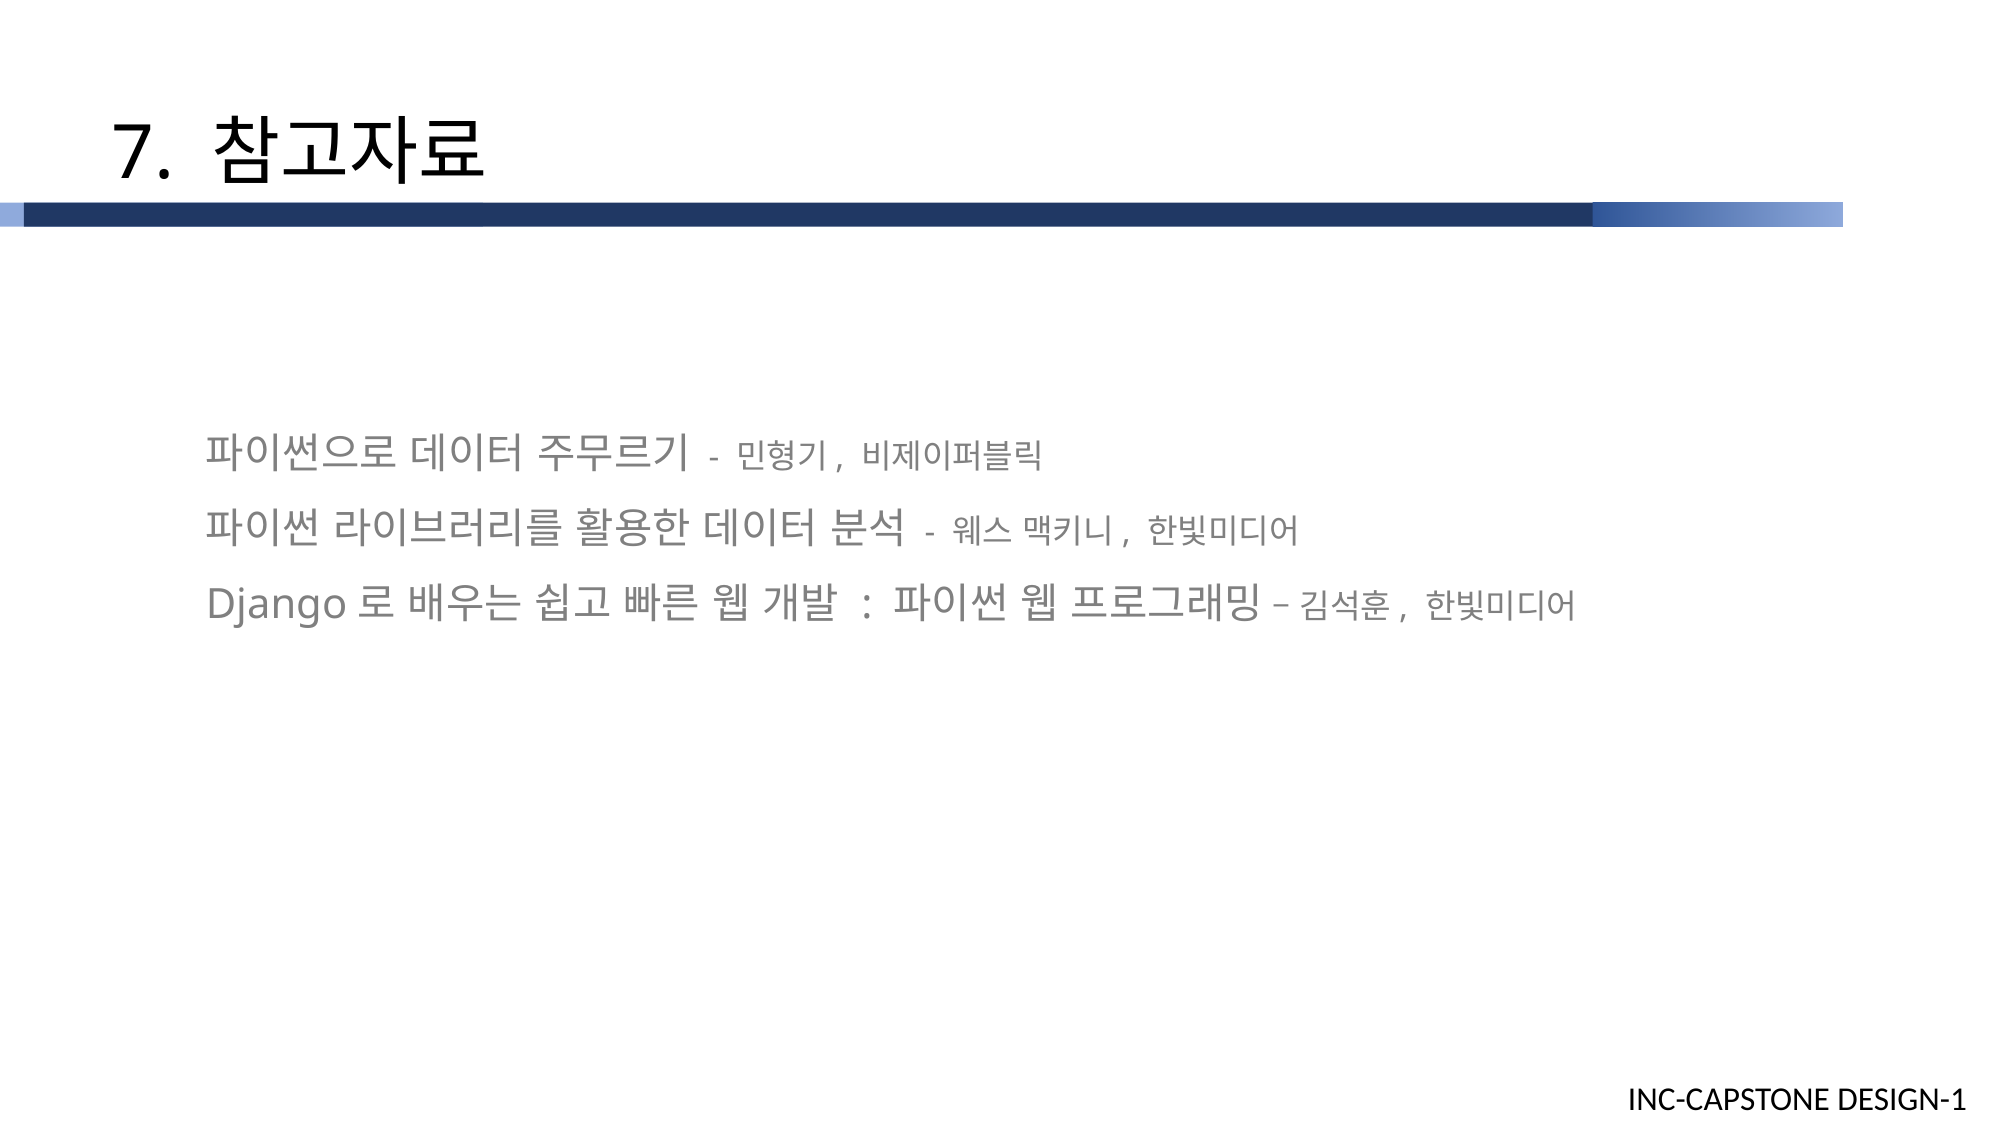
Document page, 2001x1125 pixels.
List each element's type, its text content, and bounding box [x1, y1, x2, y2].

text_box 7. 참고자료 [57, 96, 991, 202]
text_box 파이썬으로 데이터 주무르기 - 민형기, 비제이퍼블릭 파이썬 라이브러리를 활용한 데이터 분석 - 웨스 맥키니, 한빛미디어 Django로 배우는 쉽고 빠른 웹 개발 : 파이썬 웹 프로그래밍 – 김석훈, 한빛미디어 [191, 394, 1809, 695]
